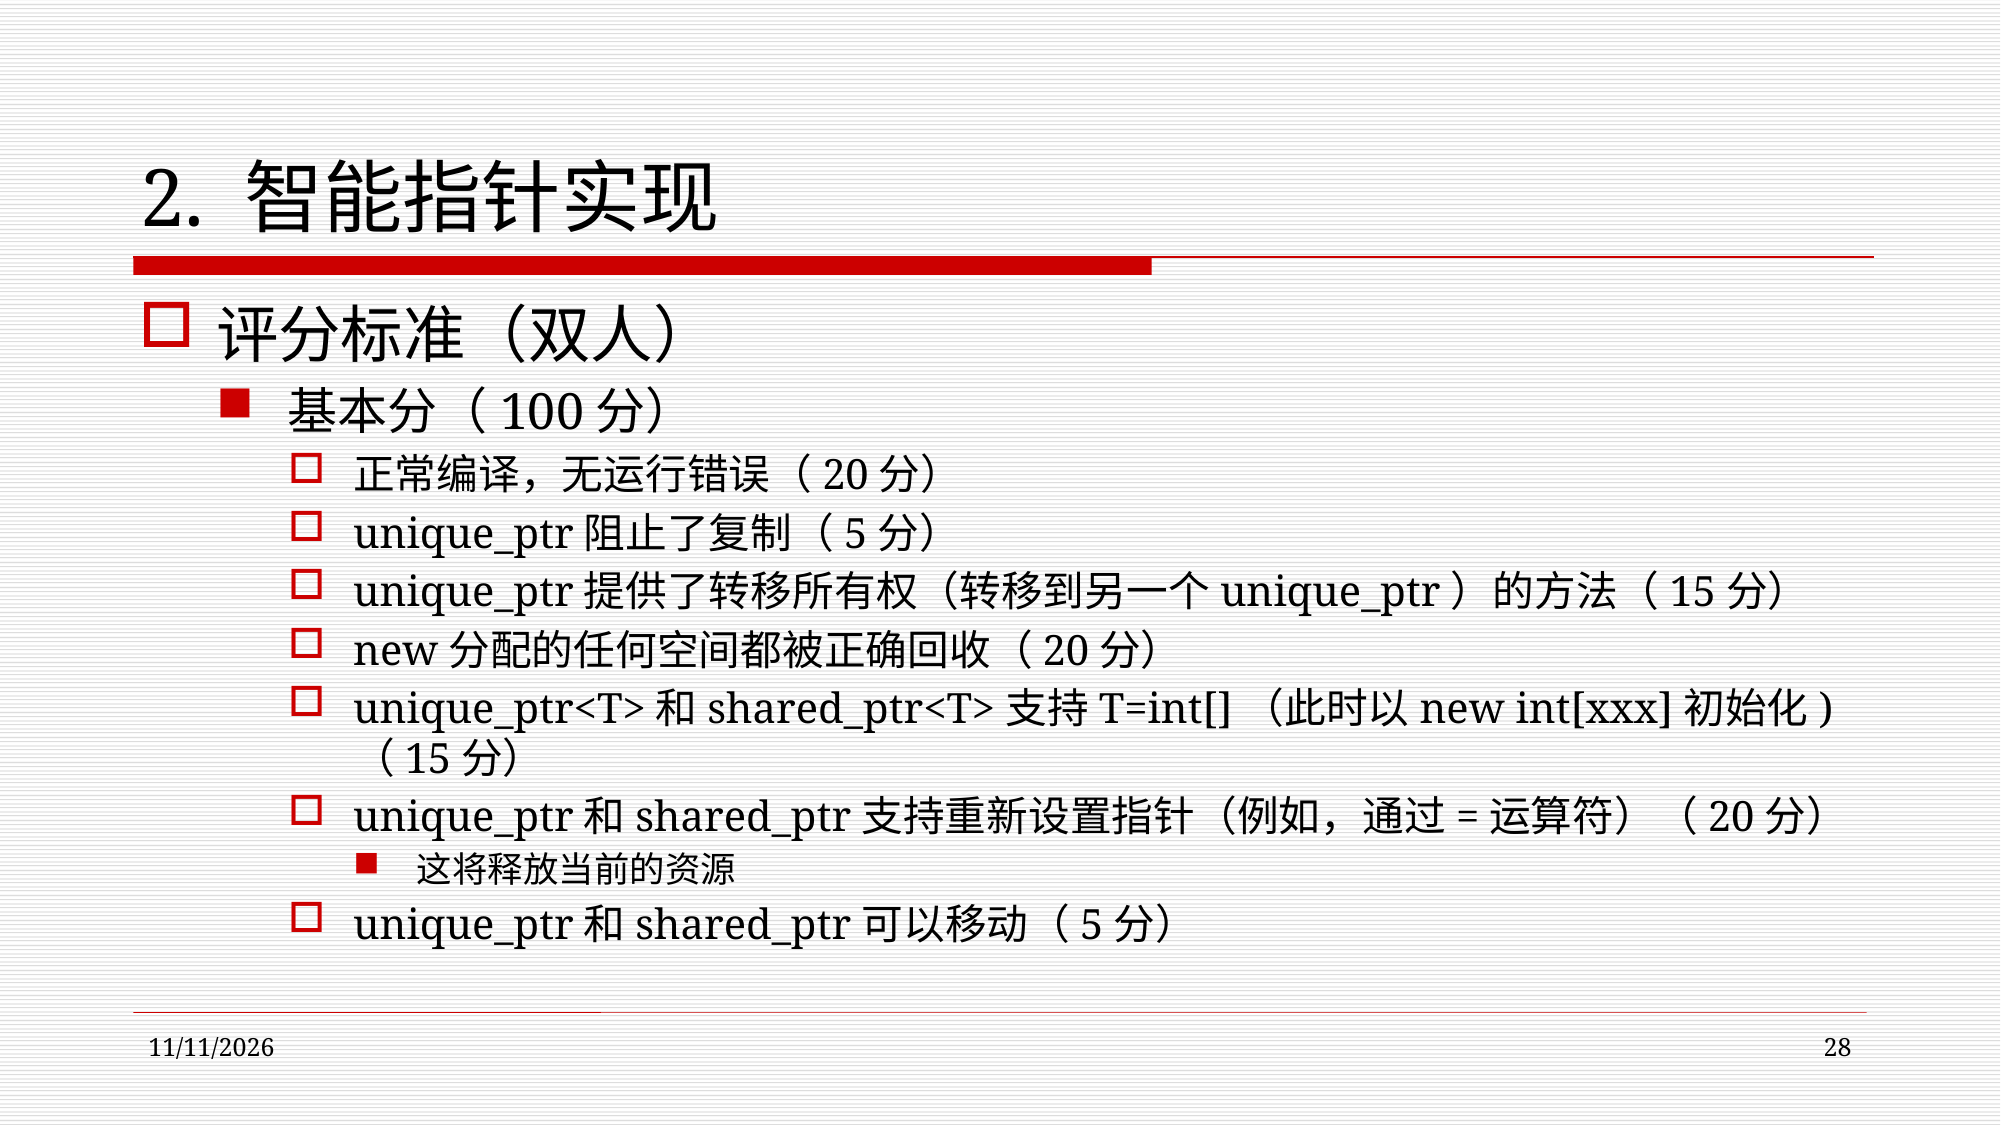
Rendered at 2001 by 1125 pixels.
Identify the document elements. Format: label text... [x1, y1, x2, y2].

title 2. 智能指针实现 [125, 50, 1876, 250]
picture [0, 0, 2001, 1125]
list 评分标准（双人） 基本分（100分） 正常编译，无运行错误（20分） unique_ptr阻止了复制（5分） unique_ptr提供了转移所有权（转移到另一个unique_ptr）的方法（15分） new分配的任何空间都被正确回收（20分） unique_ptr<T>和shared_ptr<T>支持T=int[]（此时以new int[xxx]初始化)（15分） unique_ptr和shared_ptr支持重新设置指针（例如，通过=运算符）（20分） 这将释放当前的资源 unique_ptr和shared_ptr可以移动（5分） [123, 287, 1900, 988]
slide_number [133, 1024, 567, 1103]
slide_number 28 [1433, 1024, 1867, 1103]
